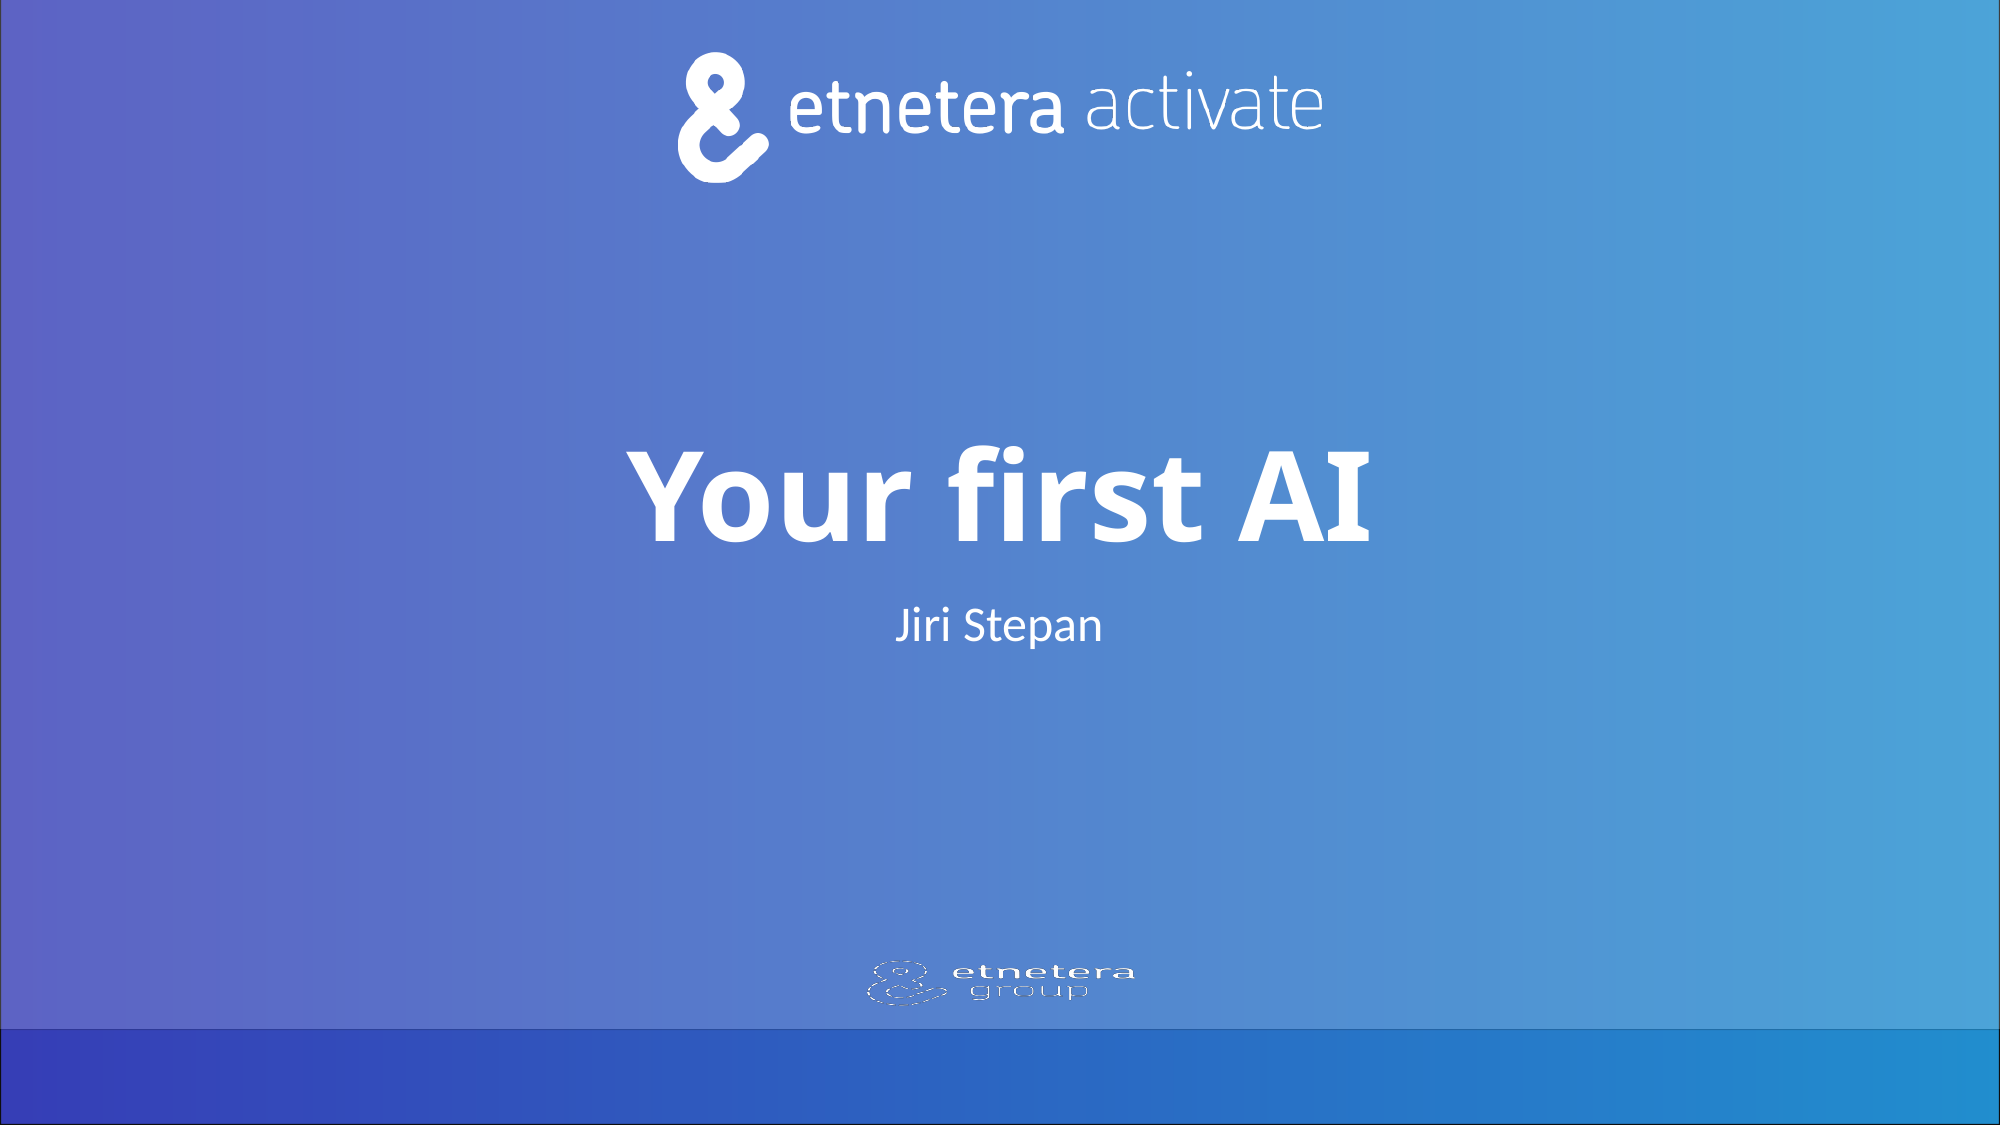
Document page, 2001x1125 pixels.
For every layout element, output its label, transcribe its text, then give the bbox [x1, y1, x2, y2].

picture [678, 52, 1322, 183]
subtitle Jiri Stepan [249, 590, 1750, 863]
picture [817, 911, 1183, 1054]
title Your first AI [249, 184, 1750, 576]
